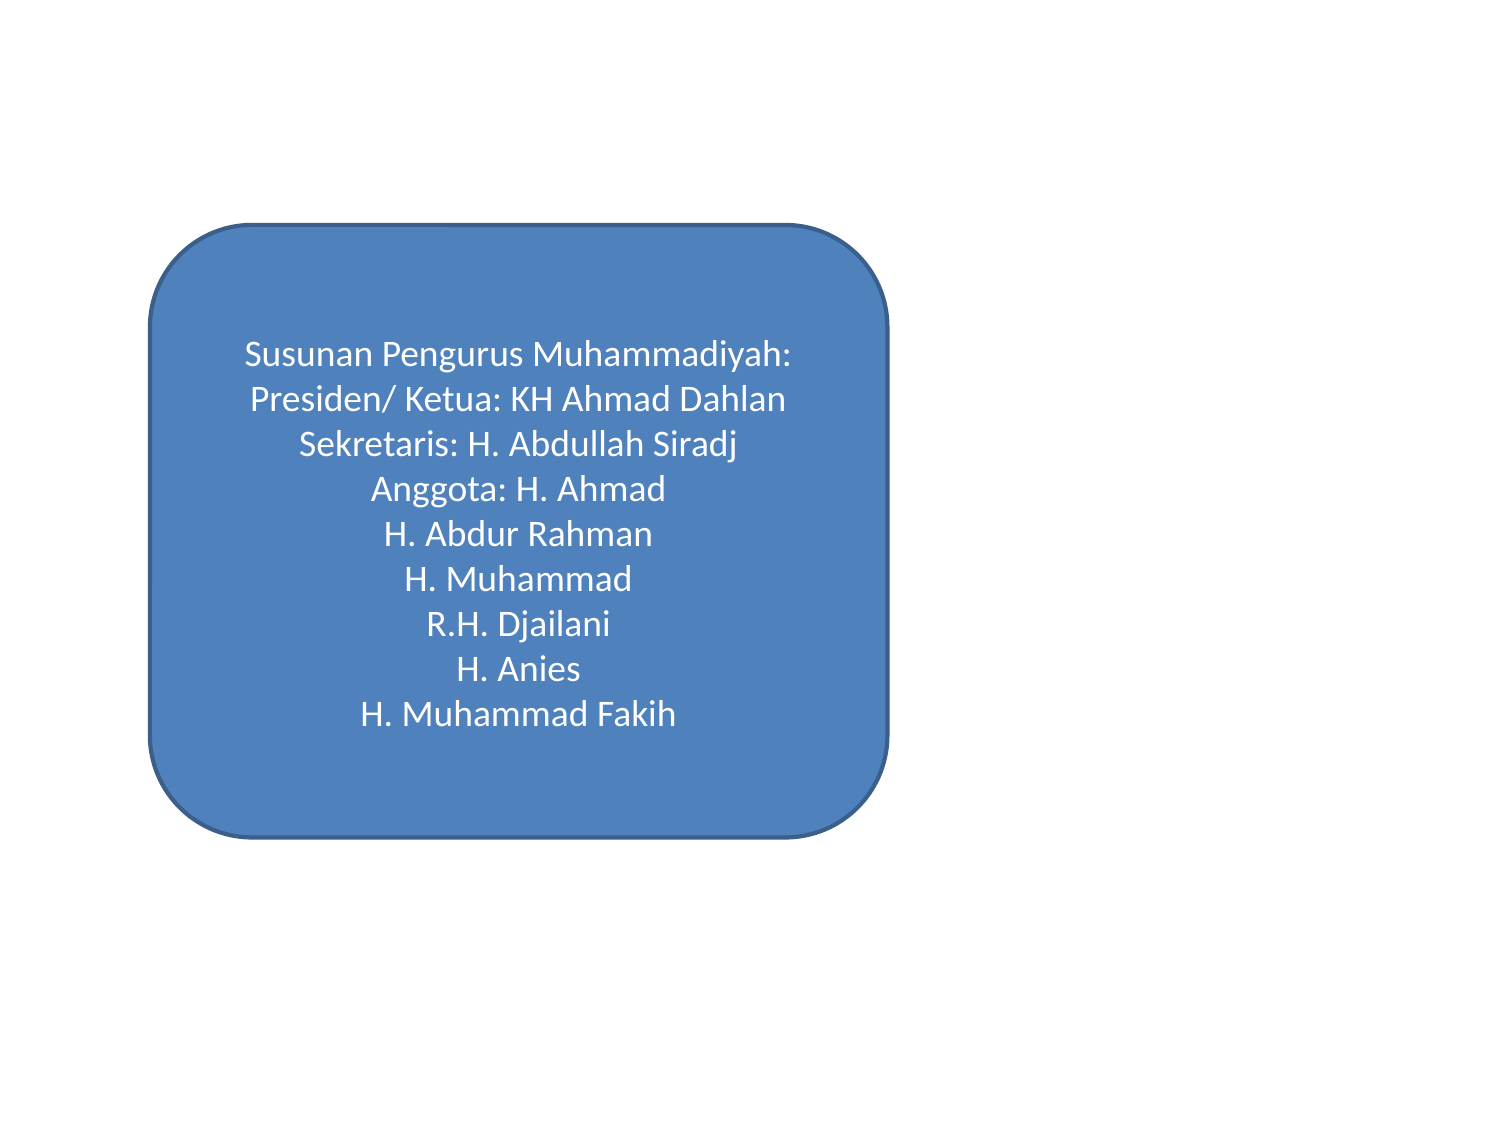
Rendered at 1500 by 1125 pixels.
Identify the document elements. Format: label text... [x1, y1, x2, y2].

text_box Susunan Pengurus Muhammadiyah: Presiden/ Ketua: KH Ahmad Dahlan Sekretaris: H. Abdullah Siradj Anggota: H. Ahmad H. Abdur Rahman H. Muhammad R.H. Djailani H. Anies H. Muhammad Fakih [147, 222, 890, 840]
